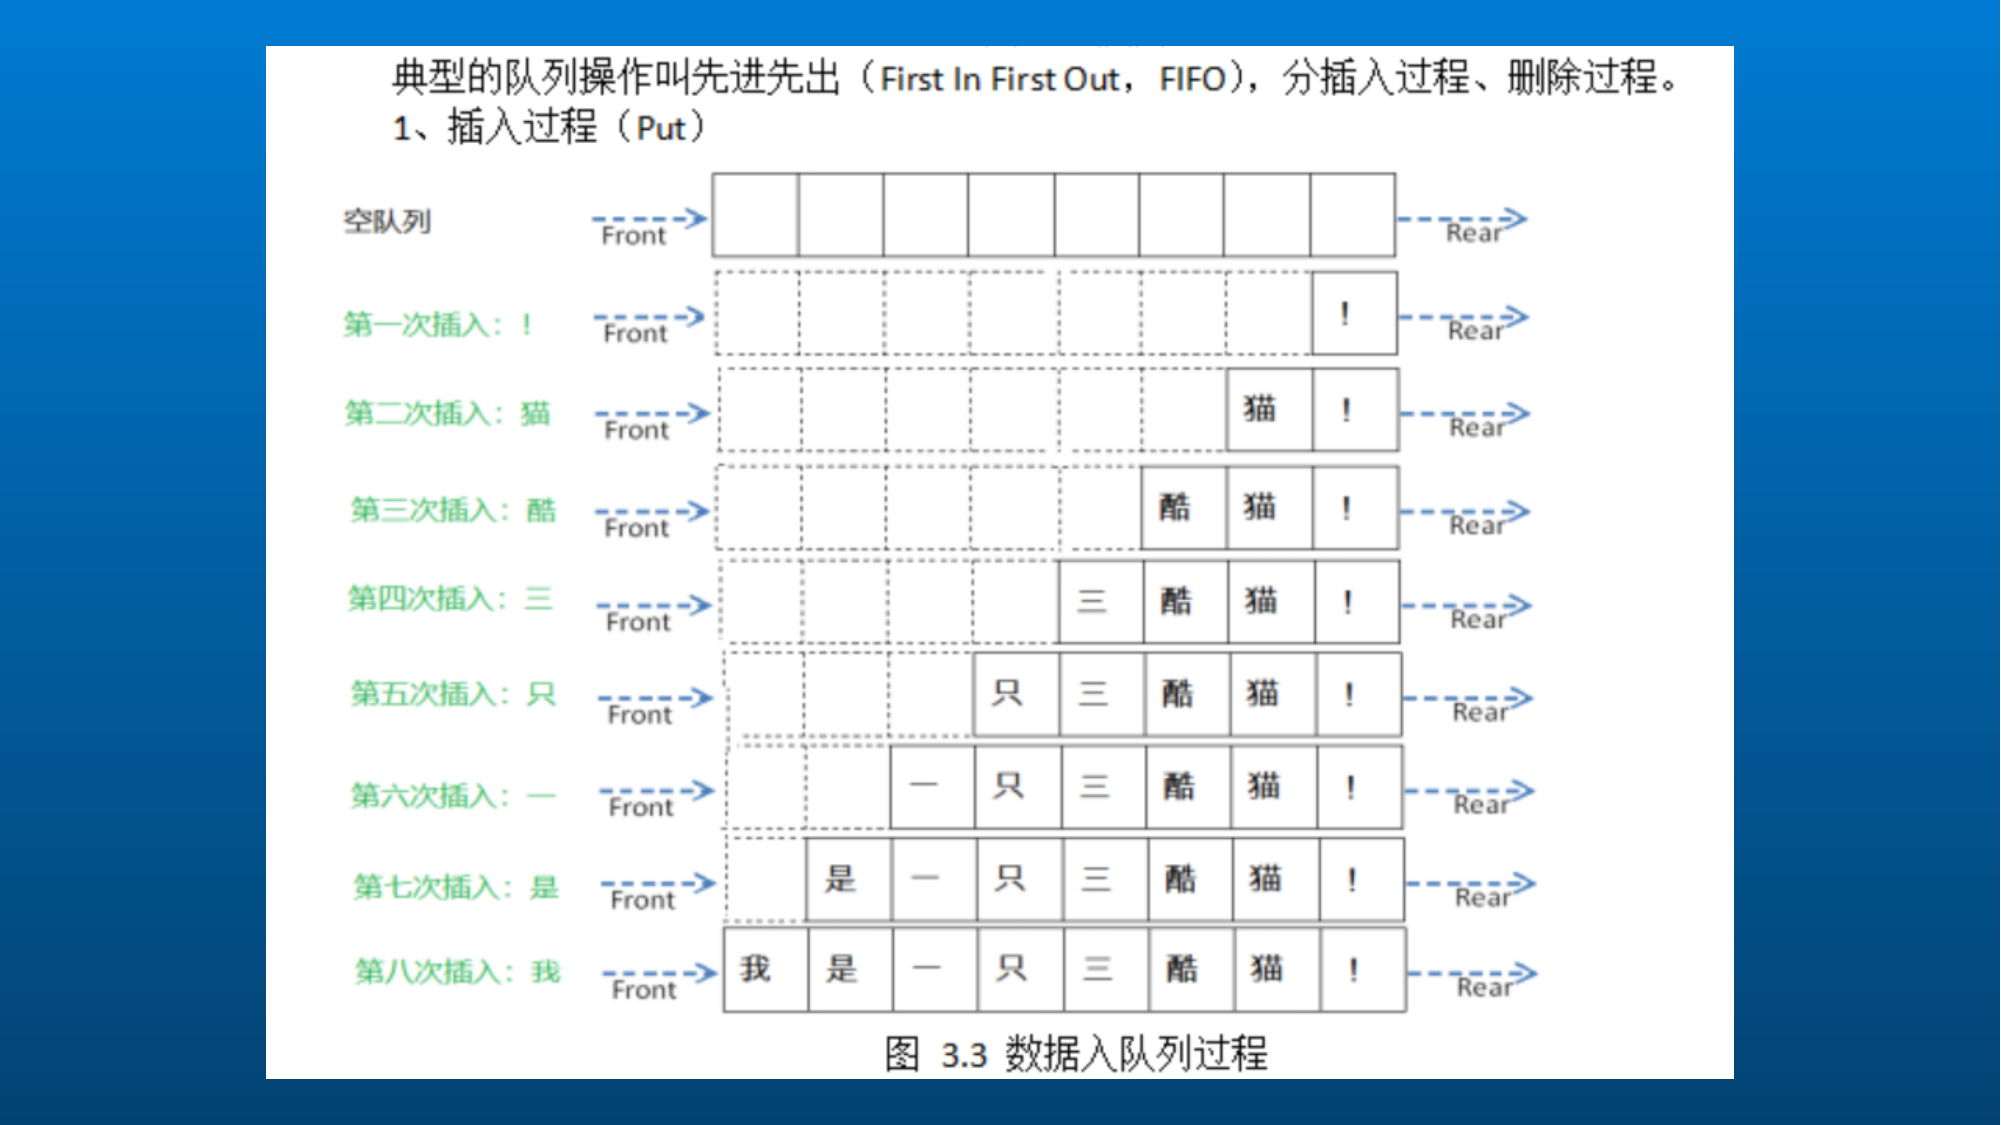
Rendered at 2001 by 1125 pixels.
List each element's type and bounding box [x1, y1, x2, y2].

picture [266, 46, 1734, 1079]
